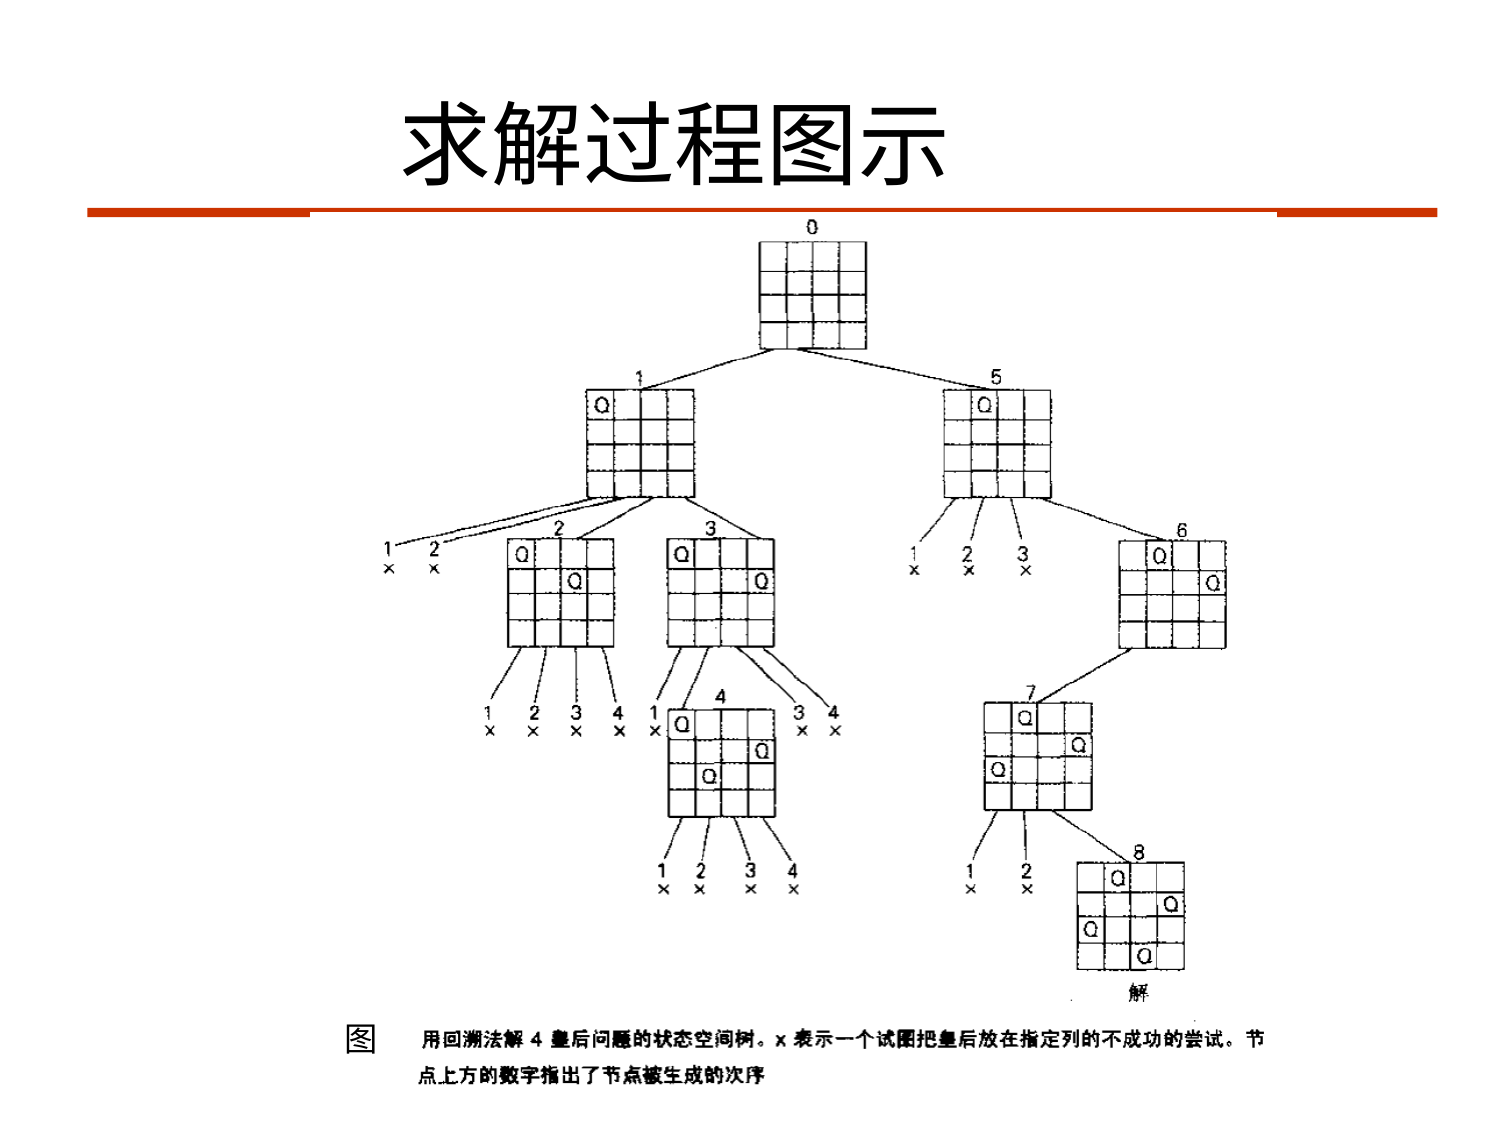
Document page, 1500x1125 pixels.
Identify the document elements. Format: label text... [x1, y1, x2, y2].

title 求解过程图示 [0, 45, 1350, 233]
picture [310, 211, 1277, 1096]
